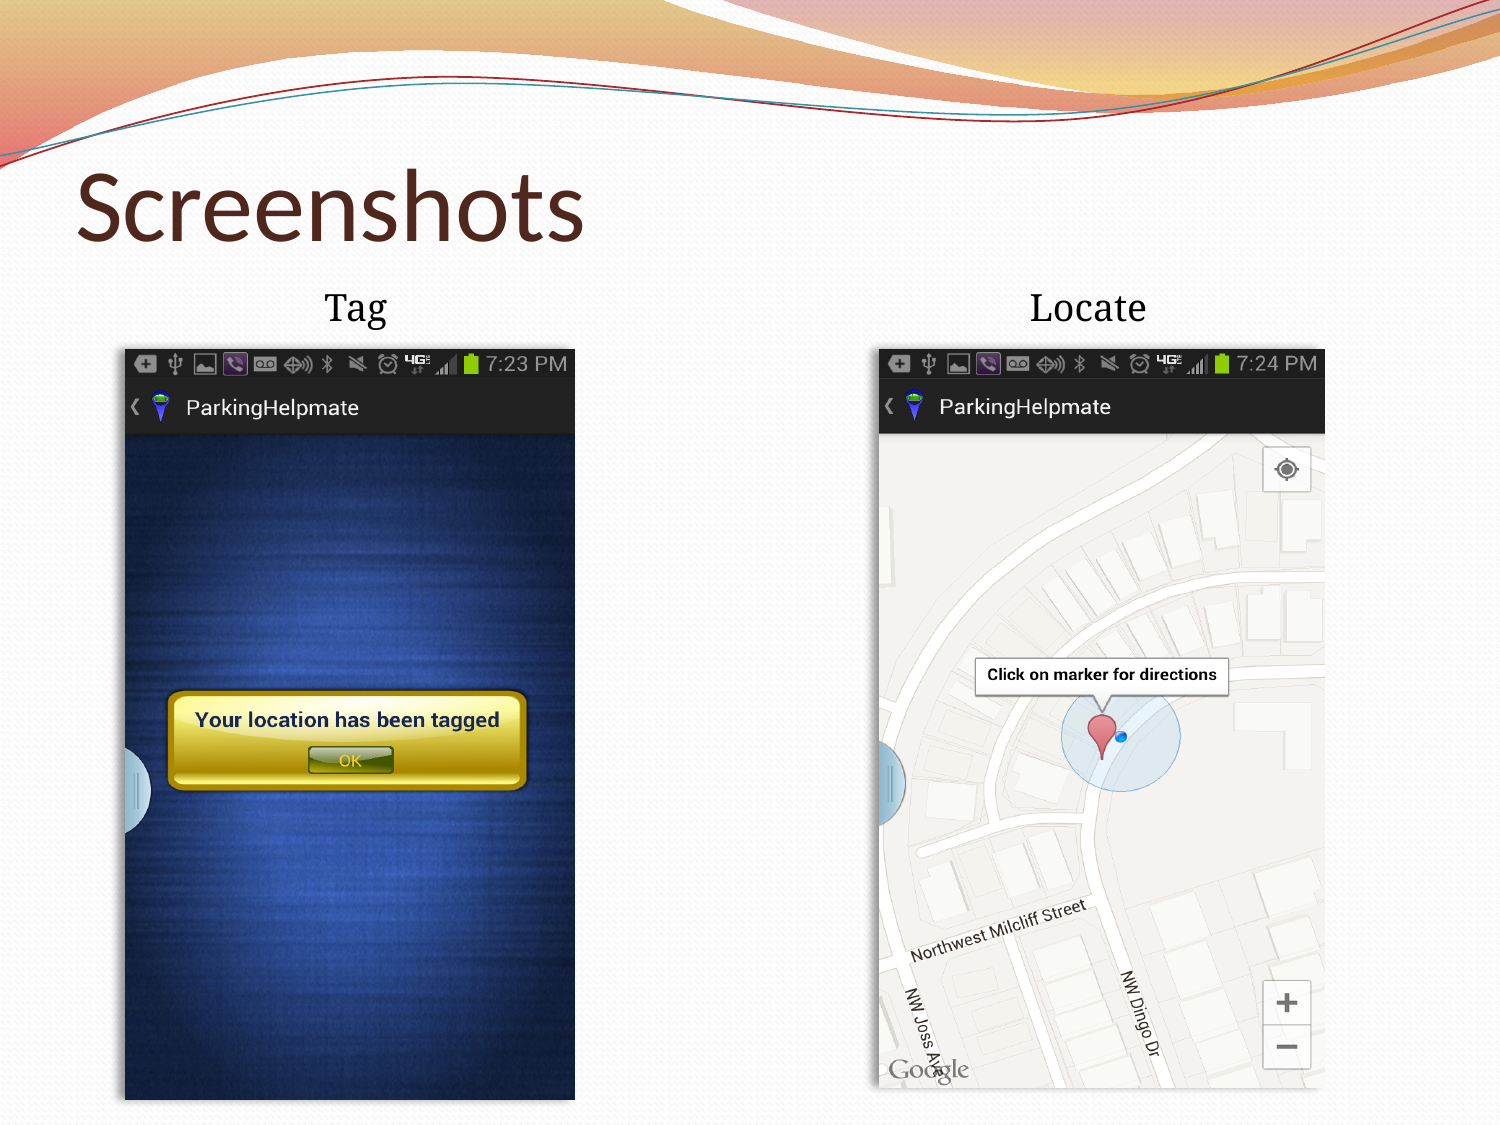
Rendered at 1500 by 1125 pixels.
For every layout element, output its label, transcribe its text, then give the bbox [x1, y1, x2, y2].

text_box Tag [309, 276, 403, 337]
text_box Locate [1014, 276, 1162, 337]
title Screenshots [75, 75, 1425, 263]
picture [878, 349, 1326, 1088]
picture [124, 349, 576, 1101]
